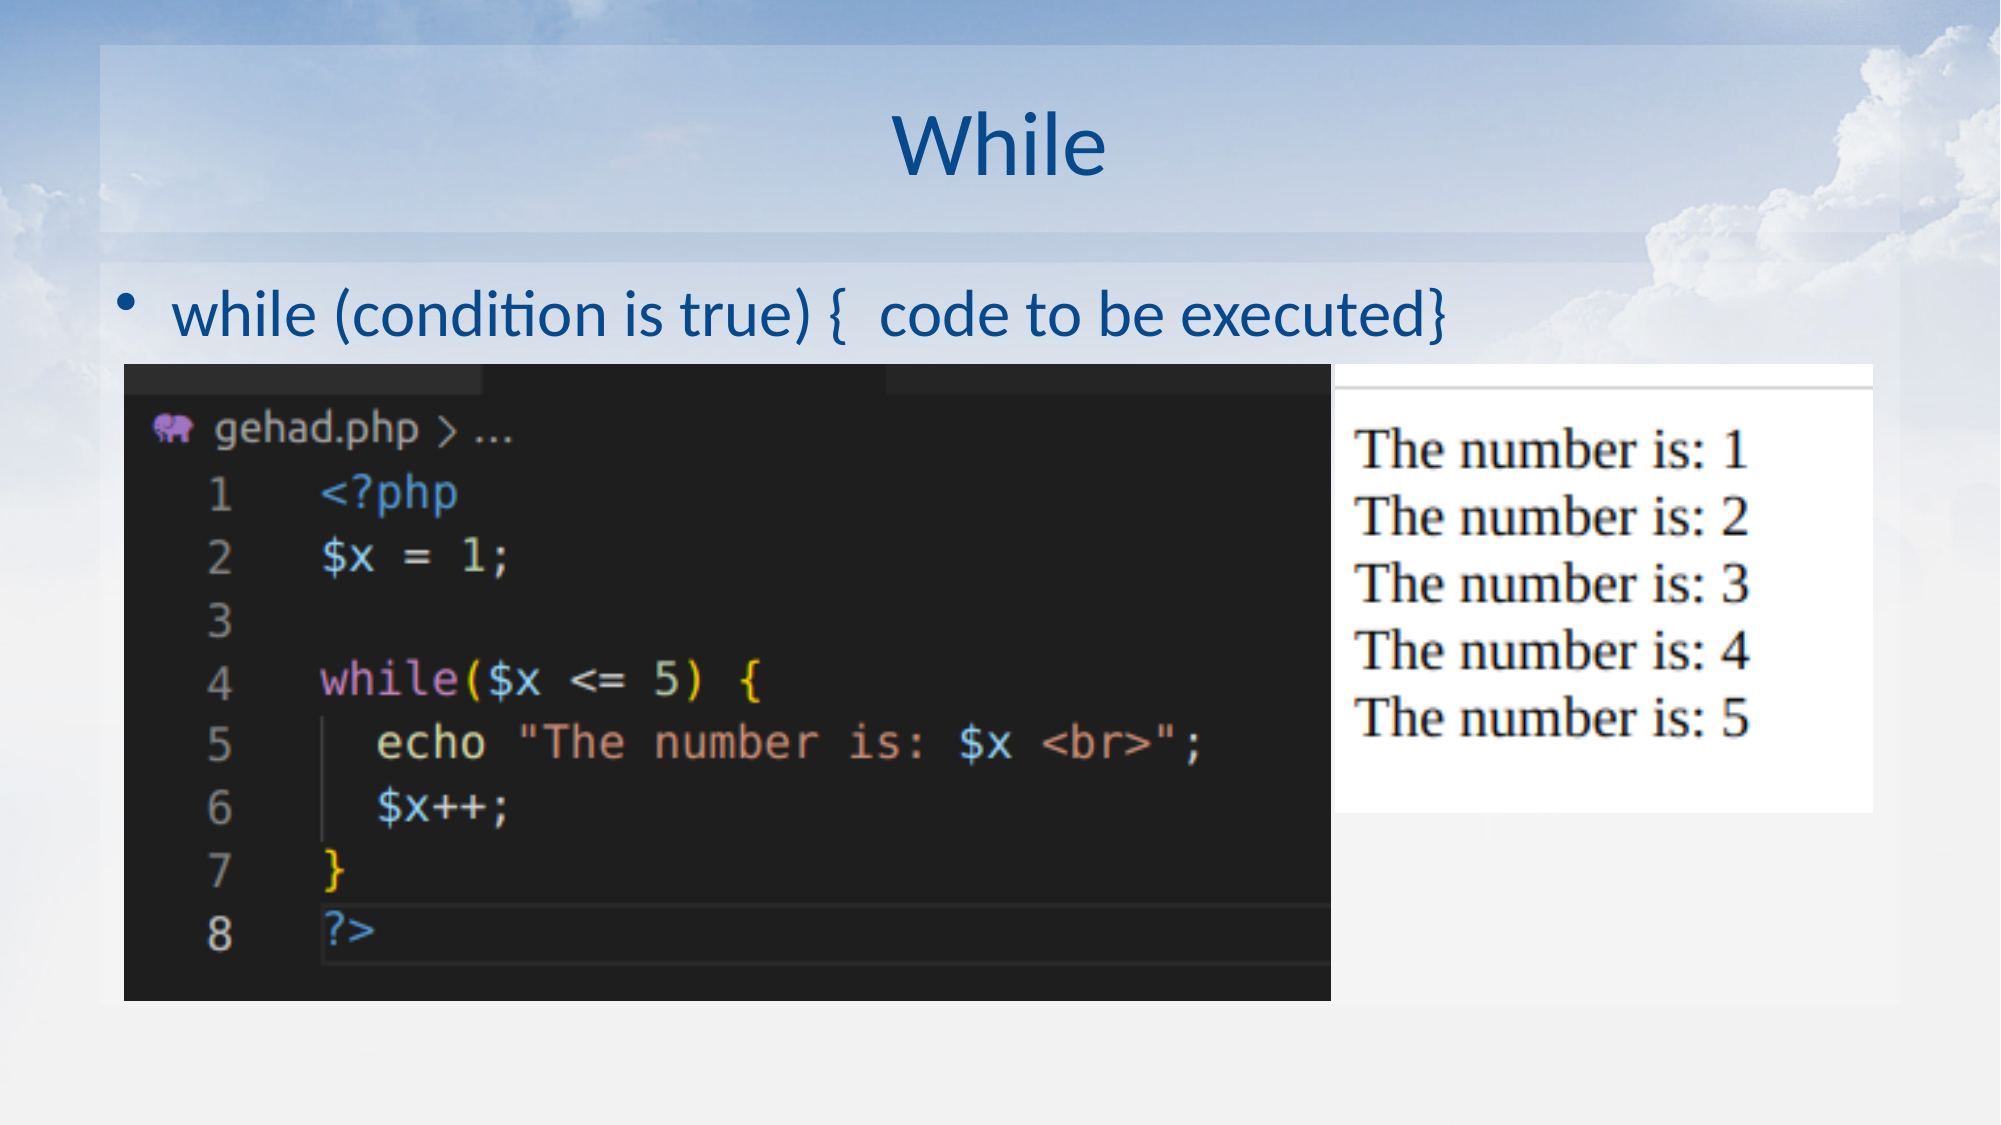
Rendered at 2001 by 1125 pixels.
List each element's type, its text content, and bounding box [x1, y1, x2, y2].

picture [0, 0, 2001, 1125]
title While [99, 45, 1900, 233]
list while (condition is true) { code to be executed} [99, 262, 1900, 1005]
